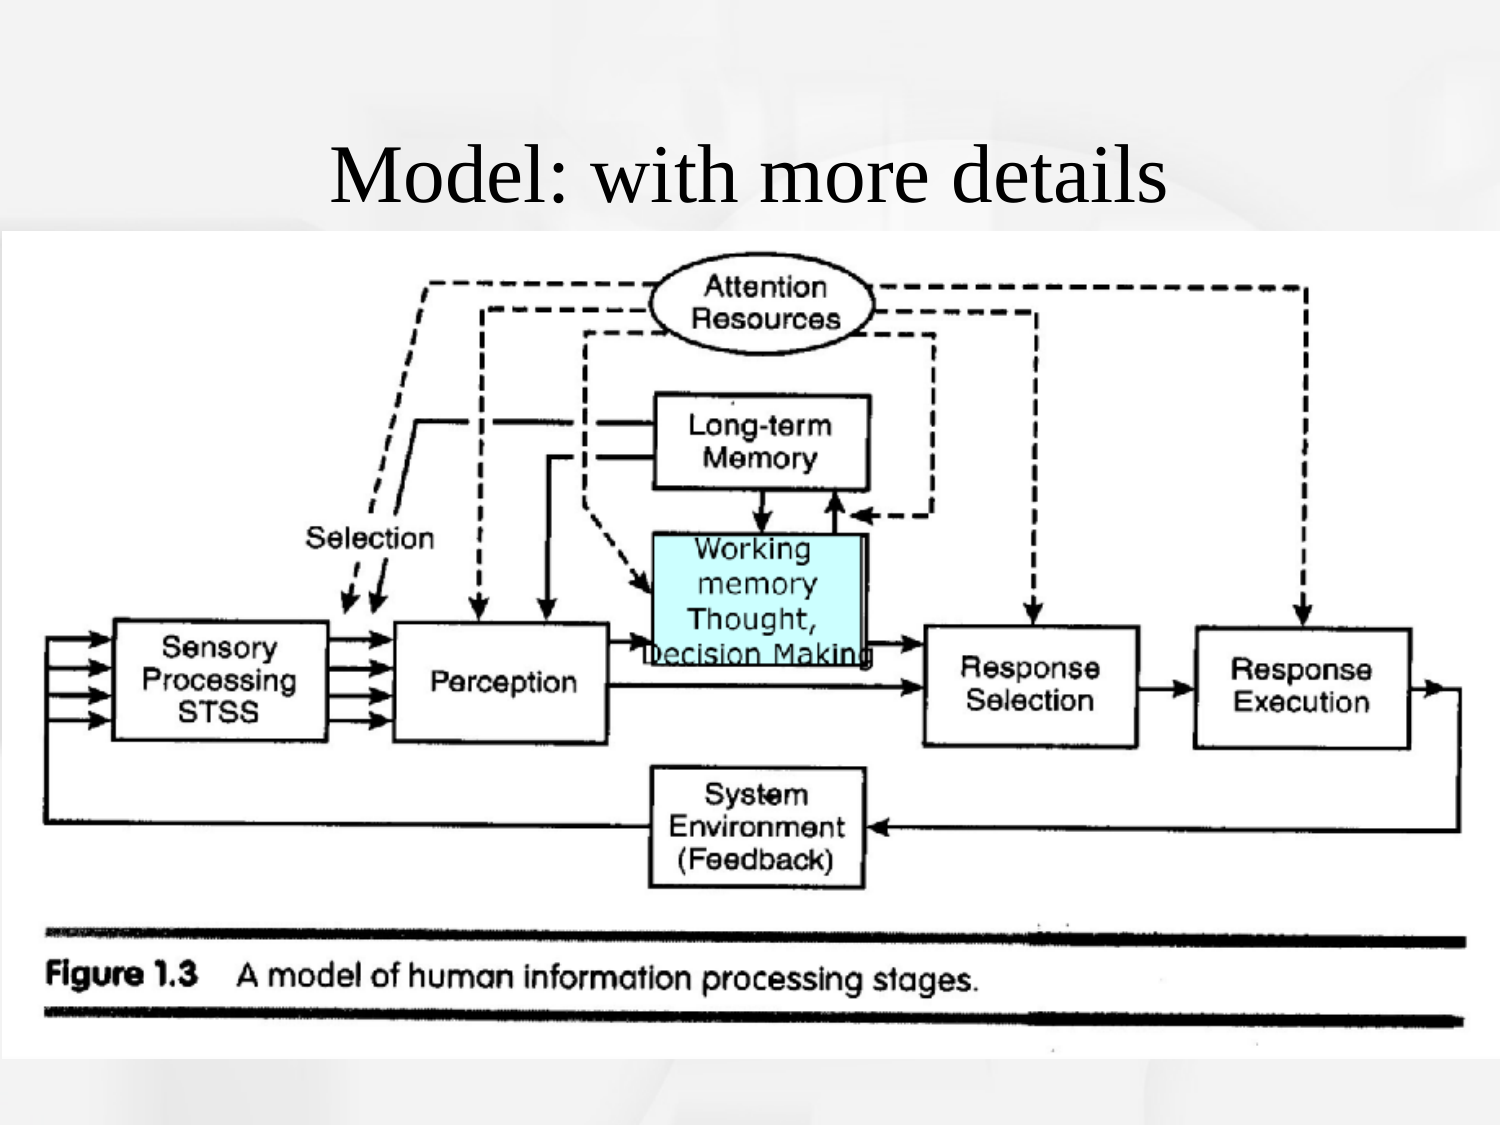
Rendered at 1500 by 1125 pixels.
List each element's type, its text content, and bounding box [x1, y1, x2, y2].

title Model: with more details [112, 137, 1388, 200]
picture [0, 0, 1500, 1125]
